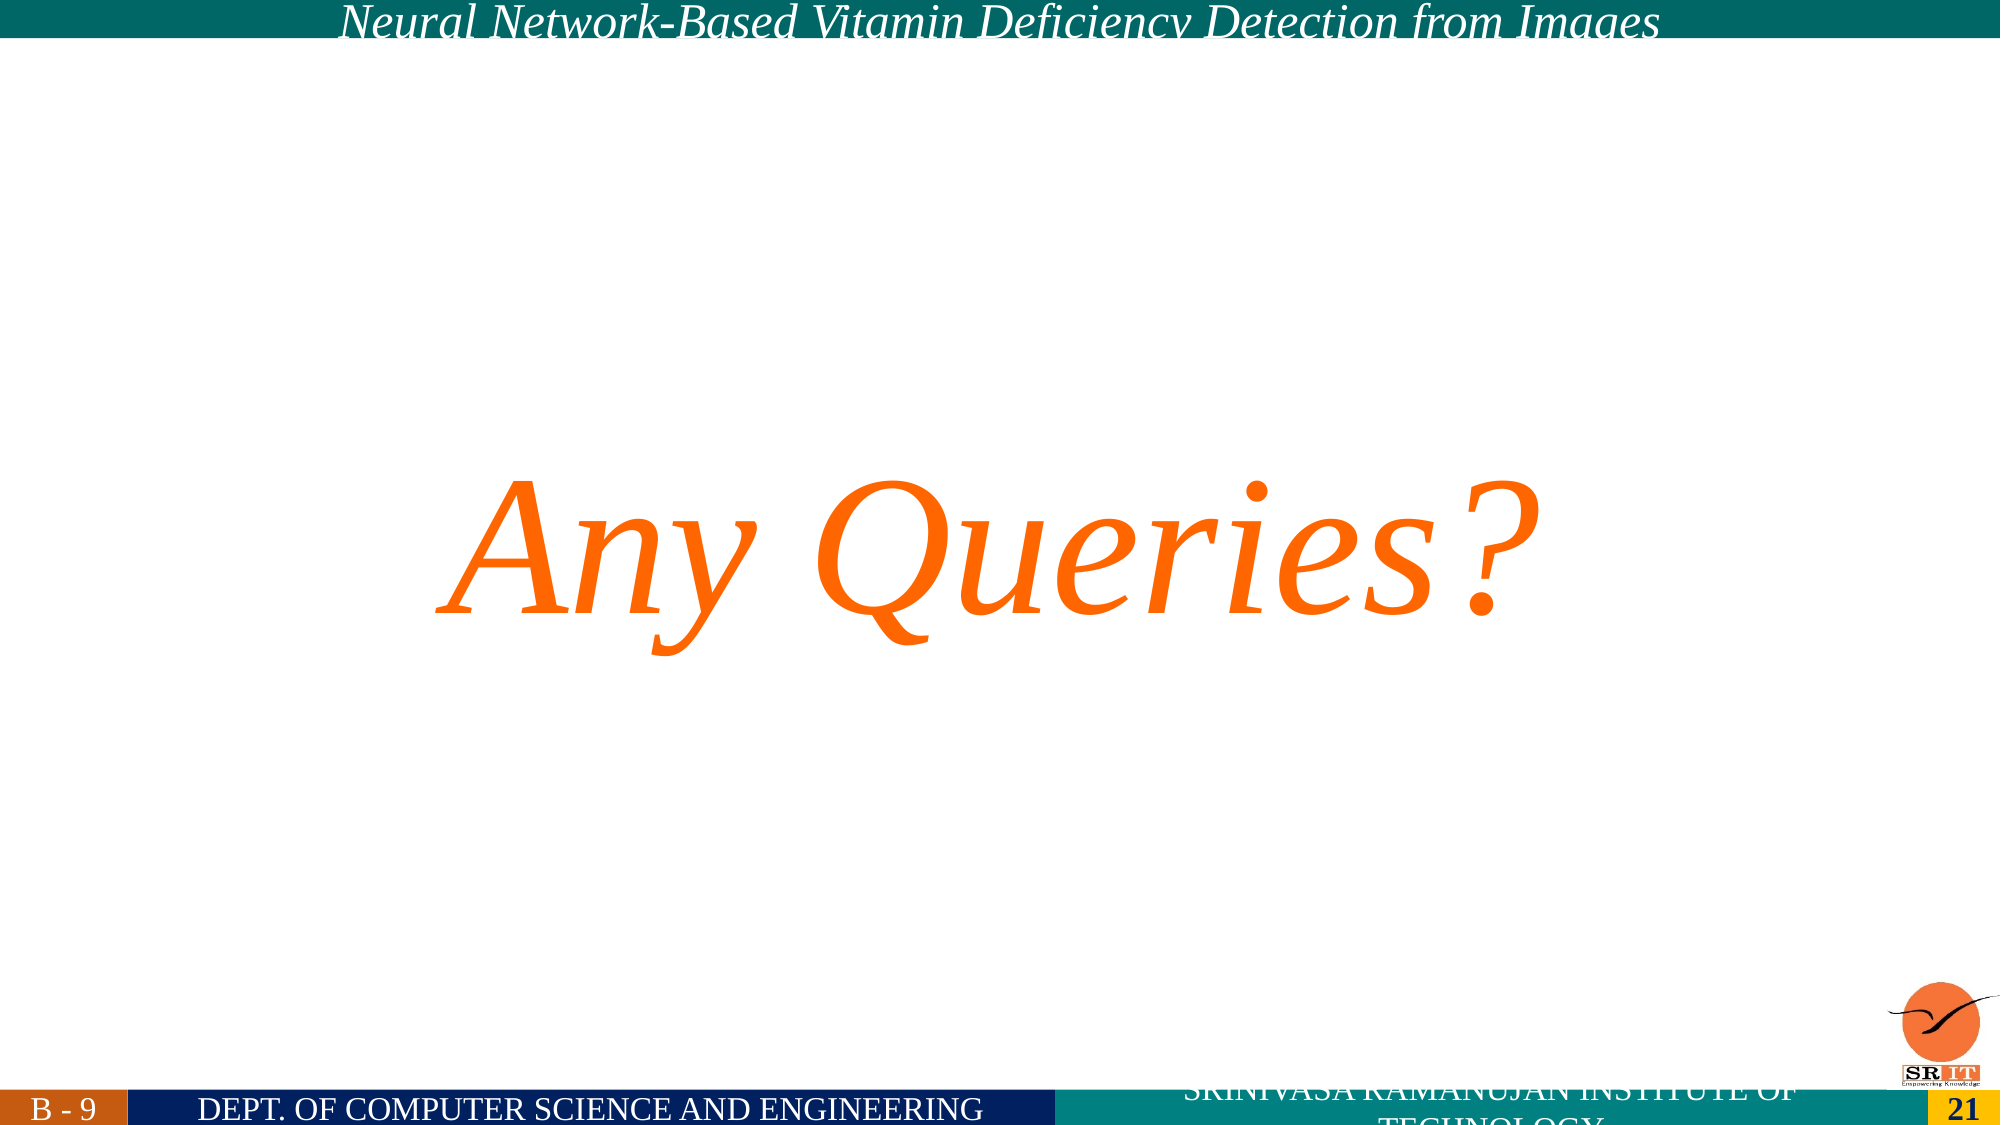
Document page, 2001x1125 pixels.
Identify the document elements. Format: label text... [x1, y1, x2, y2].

text_box Any Queries? [431, 389, 1556, 662]
picture [1887, 977, 2000, 1090]
